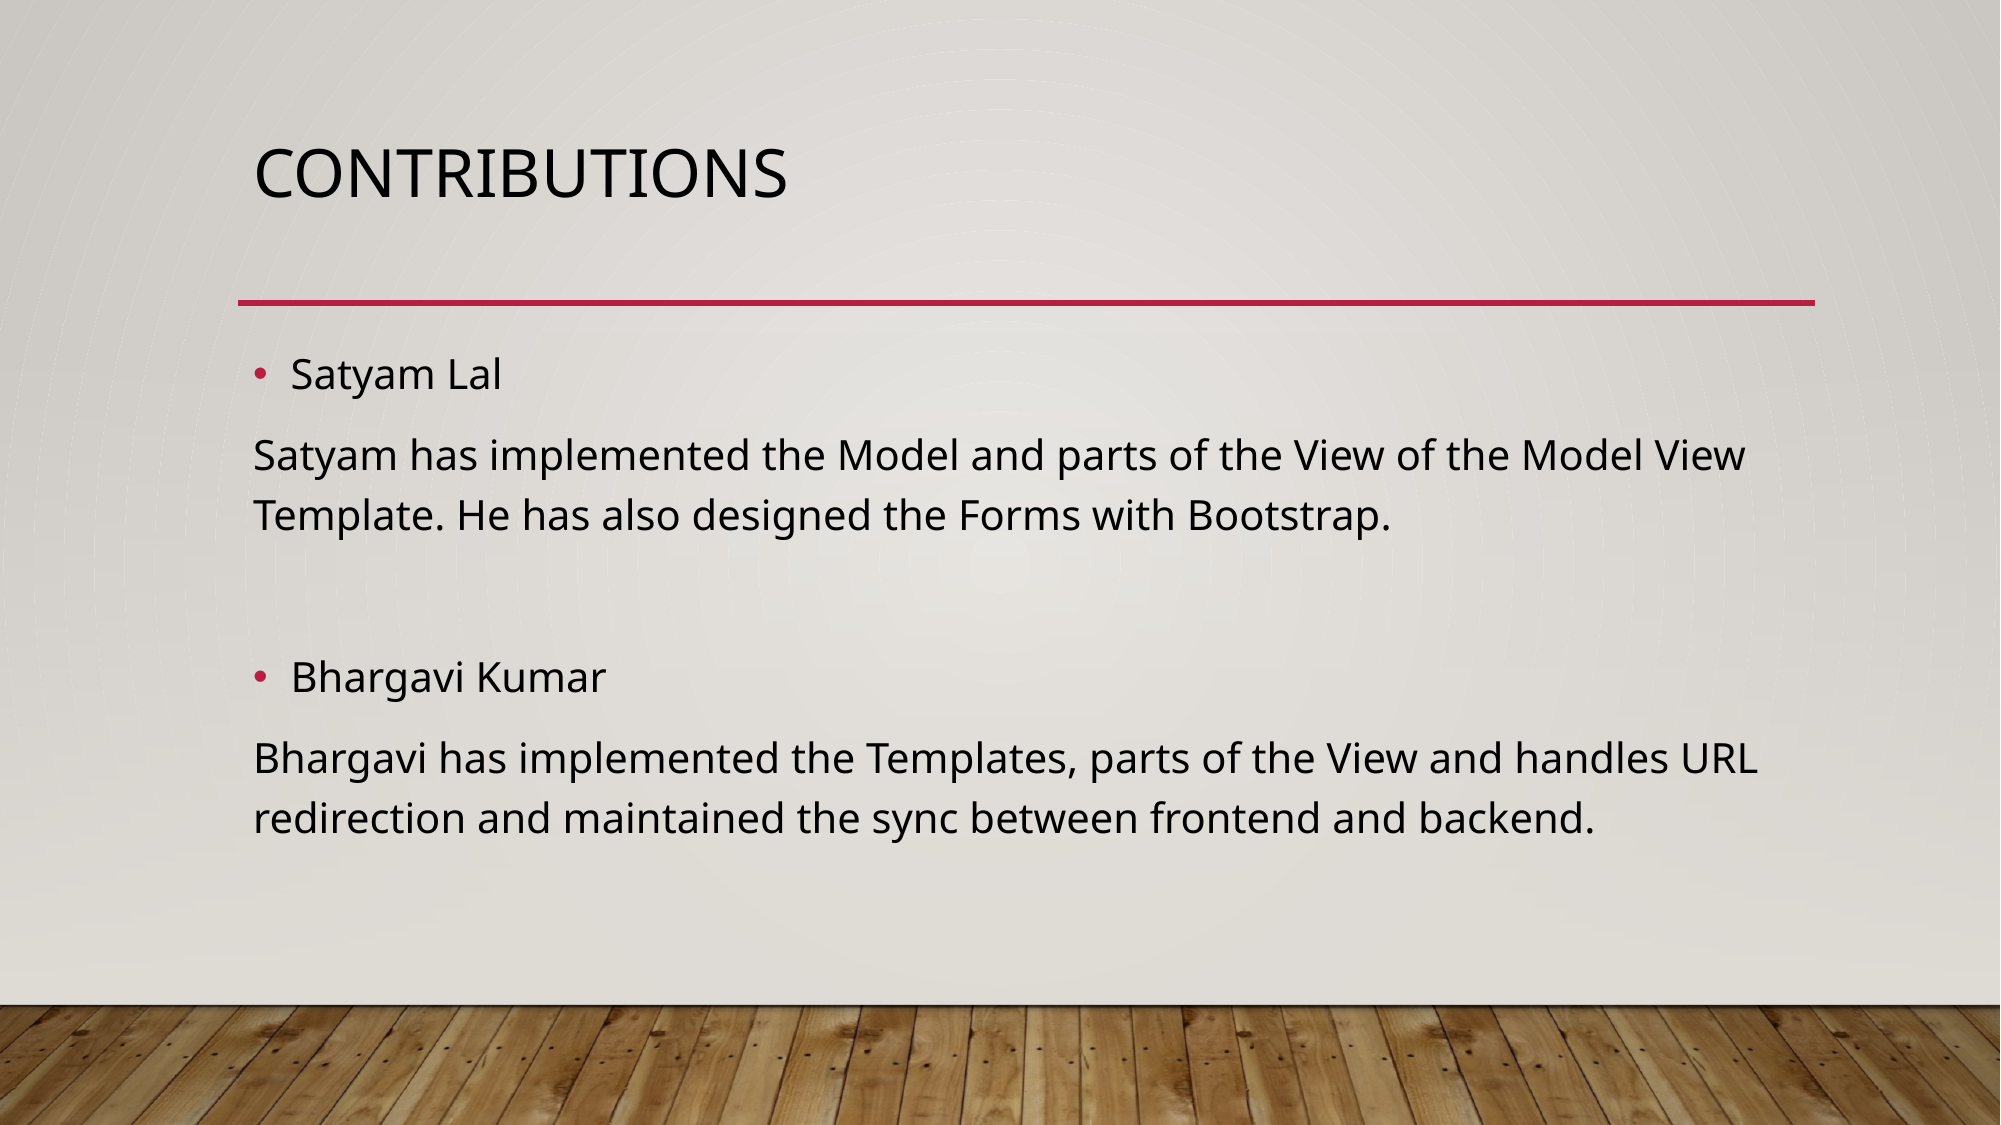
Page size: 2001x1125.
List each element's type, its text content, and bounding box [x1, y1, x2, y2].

title CONTRIBUTIONS [238, 131, 1814, 305]
list Satyam Lal Satyam has implemented the Model and parts of the View of the Model View Template. He has also designed the Forms with Bootstrap. Bhargavi Kumar Bhargavi has implemented the Templates, parts of the View and handles URL redirection and maintained the sync between frontend and backend. [238, 330, 1814, 897]
picture [0, 1005, 2000, 1125]
